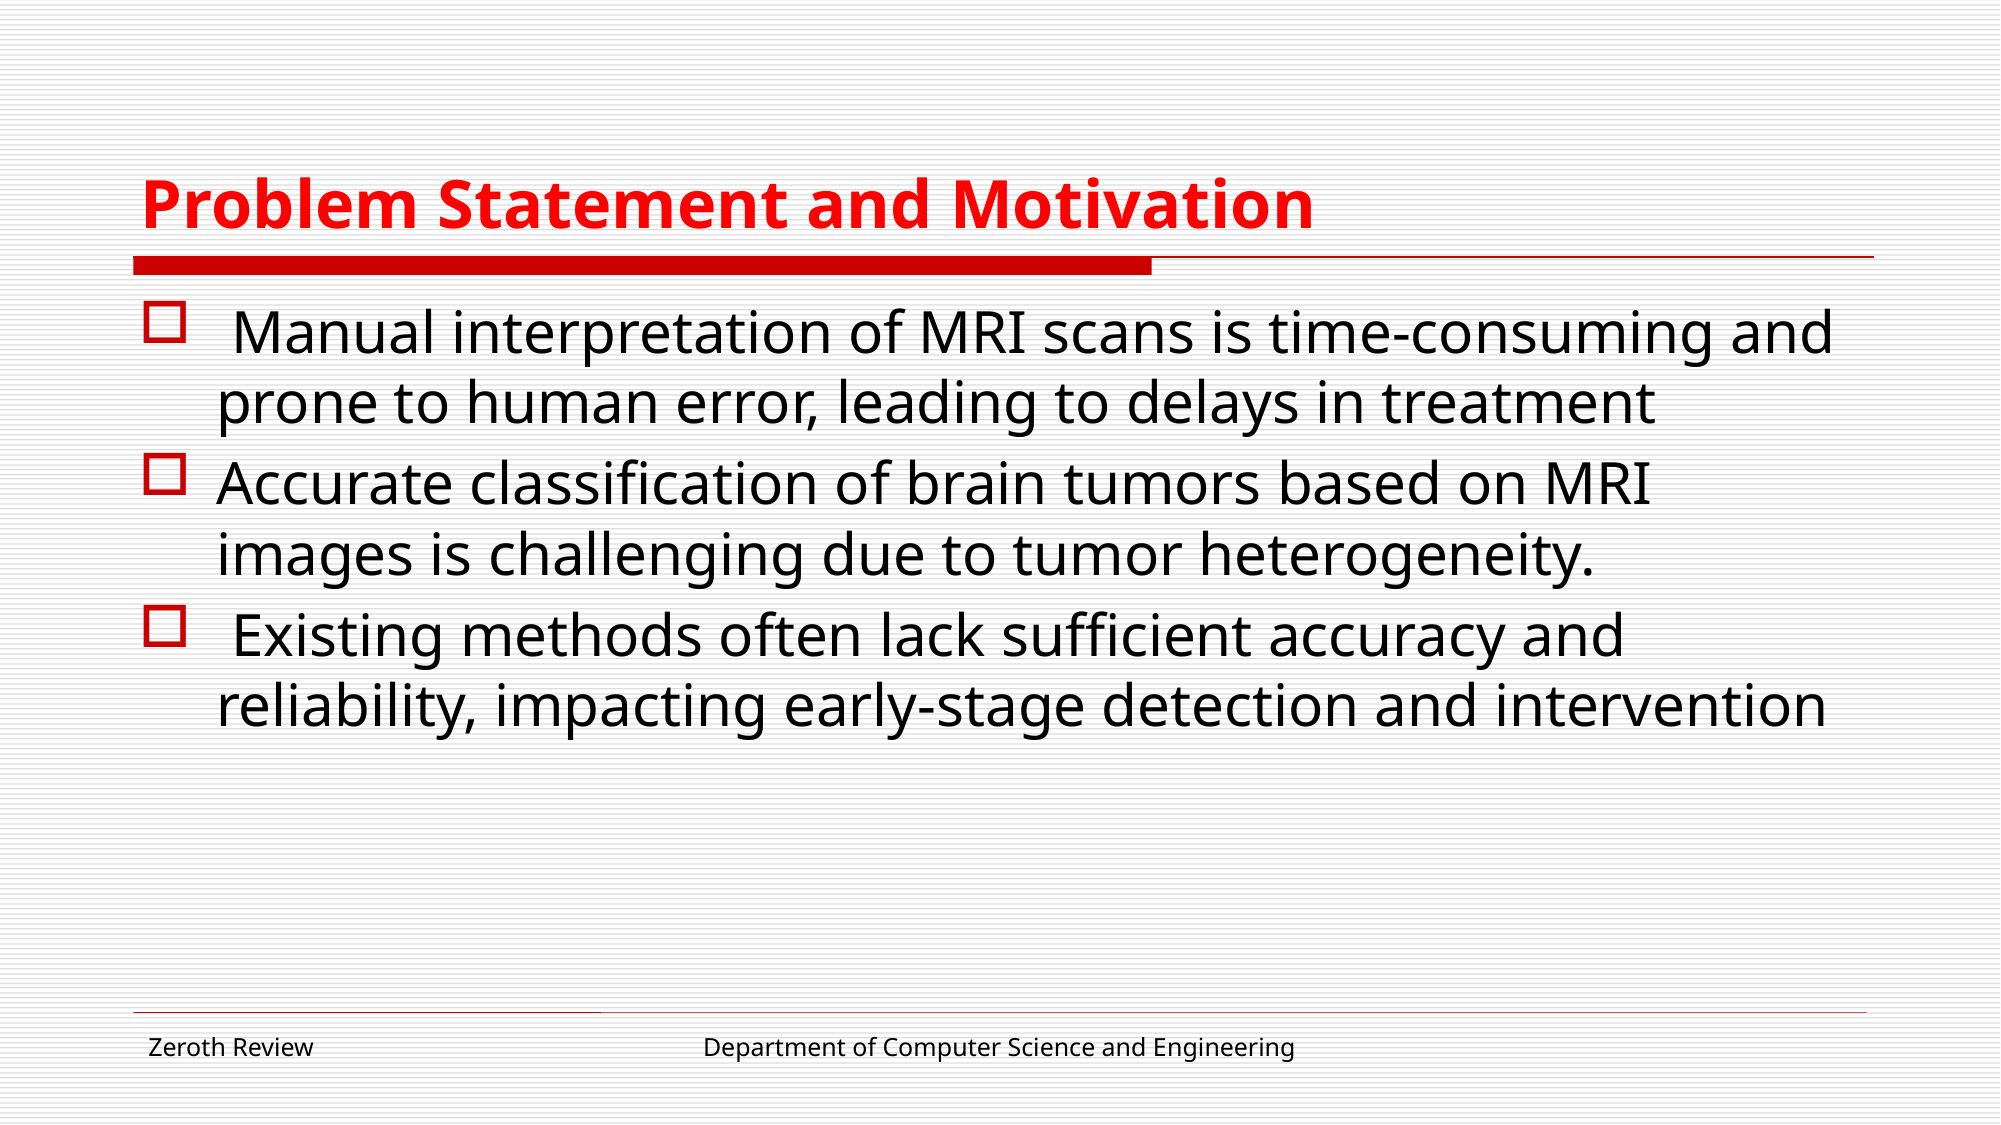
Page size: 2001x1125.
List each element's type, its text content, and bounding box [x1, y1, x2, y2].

footer Department of Computer Science and Engineering [683, 1024, 1317, 1103]
slide_number Zeroth Review [133, 1024, 567, 1103]
list Manual interpretation of MRI scans is time-consuming and prone to human error, leading to delays in treatment Accurate classification of brain tumors based on MRI images is challenging due to tumor heterogeneity. Existing methods often lack sufficient accuracy and reliability, impacting early-stage detection and intervention [123, 287, 1874, 988]
slide_number [1433, 1024, 1867, 1103]
picture [0, 0, 2001, 1125]
title Problem Statement and Motivation [125, 50, 1876, 250]
